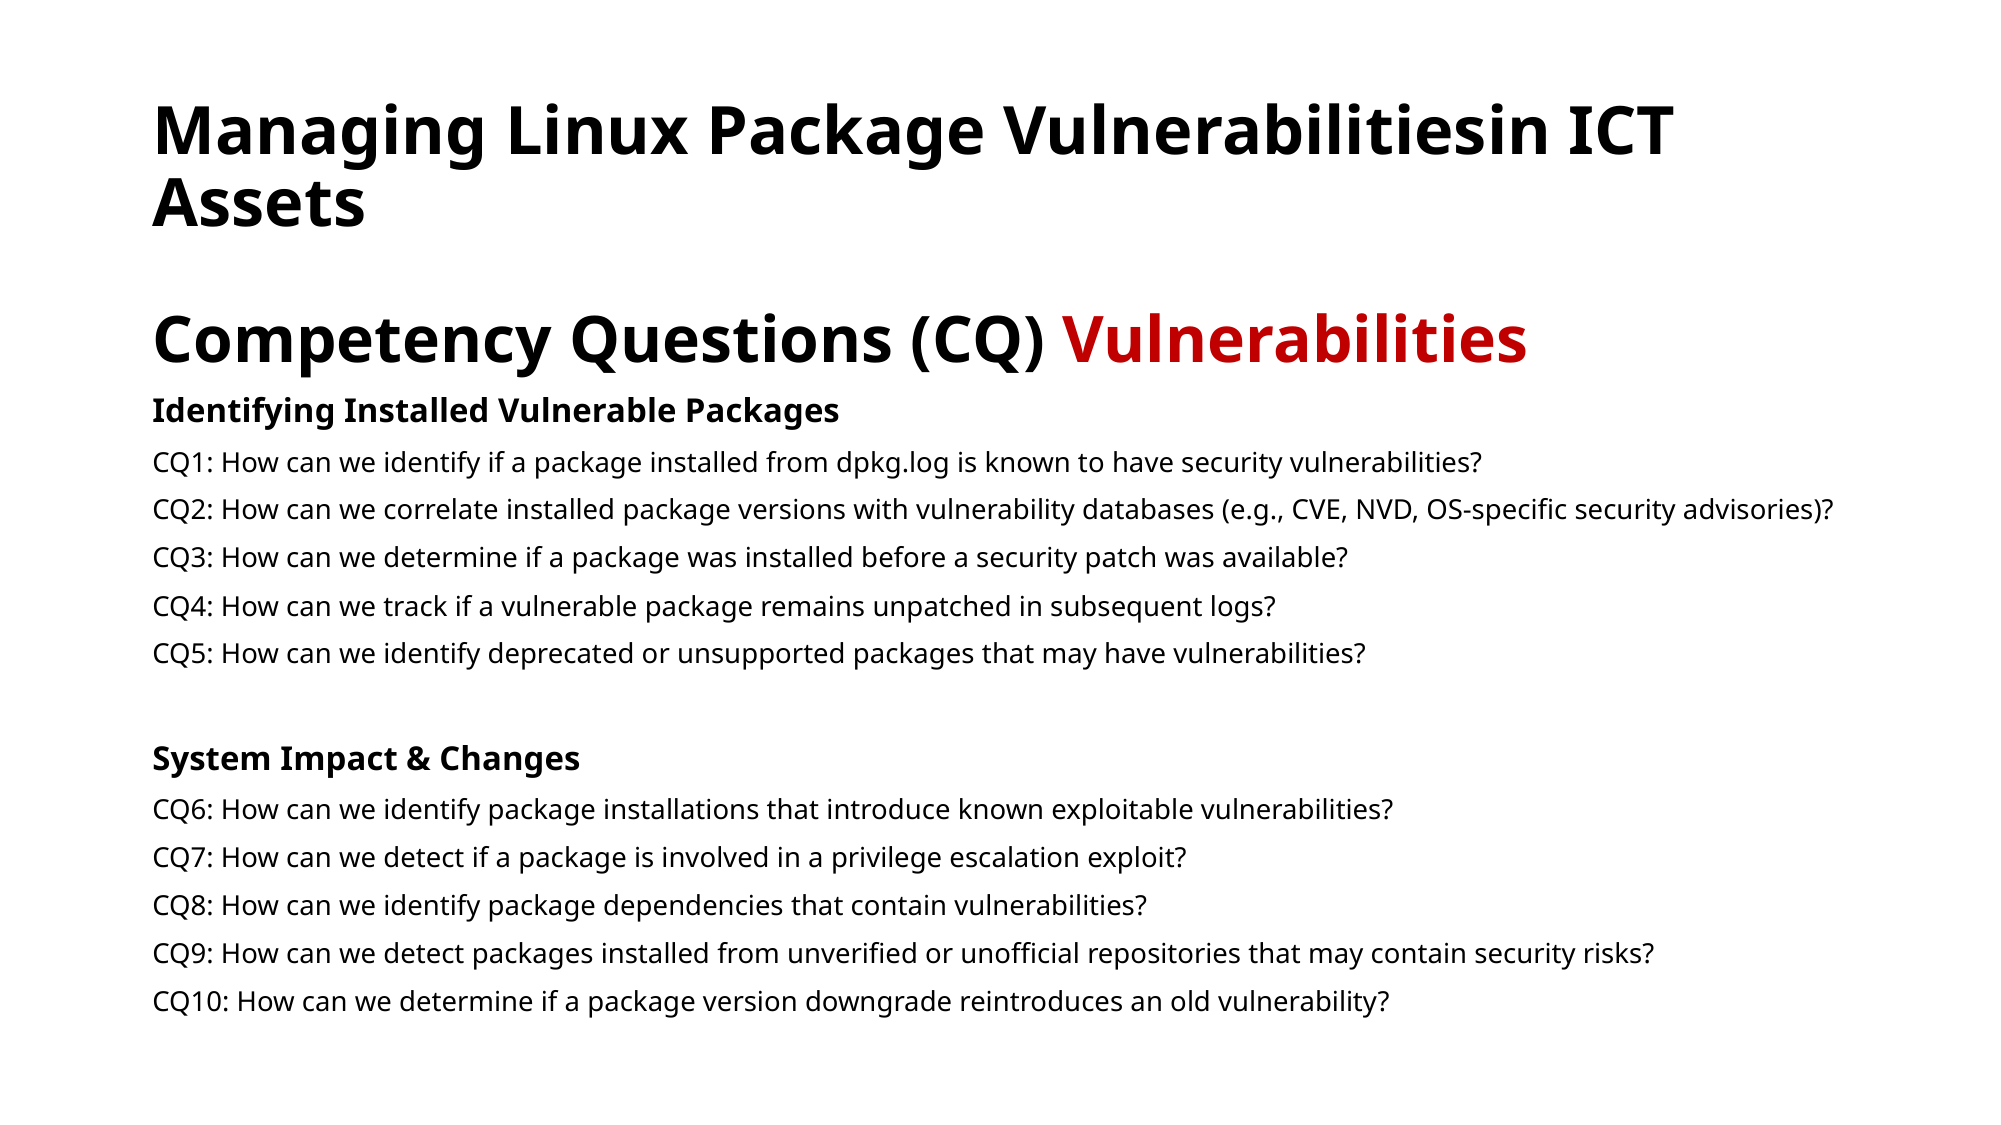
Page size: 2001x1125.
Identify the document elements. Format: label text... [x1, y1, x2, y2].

title Managing Linux Package Vulnerabilitiesin ICT Assets [137, 59, 1863, 278]
list Competency Questions (CQ) Vulnerabilities Identifying Installed Vulnerable Packages CQ1: How can we identify if a package installed from dpkg.log is known to have security vulnerabilities? CQ2: How can we correlate installed package versions with vulnerability databases (e.g., CVE, NVD, OS-specific security advisories)? CQ3: How can we determine if a package was installed before a security patch was available? CQ4: How can we track if a vulnerable package remains unpatched in subsequent logs? CQ5: How can we identify deprecated or unsupported packages that may have vulnerabilities? System Impact & Changes CQ6: How can we identify package installations that introduce known exploitable vulnerabilities? CQ7: How can we detect if a package is involved in a privilege escalation exploit? CQ8: How can we identify package dependencies that contain vulnerabilities? CQ9: How can we detect packages installed from unverified or unofficial repositories that may contain security risks? CQ10: How can we determine if a package version downgrade reintroduces an old vulnerability? [137, 299, 1863, 1037]
